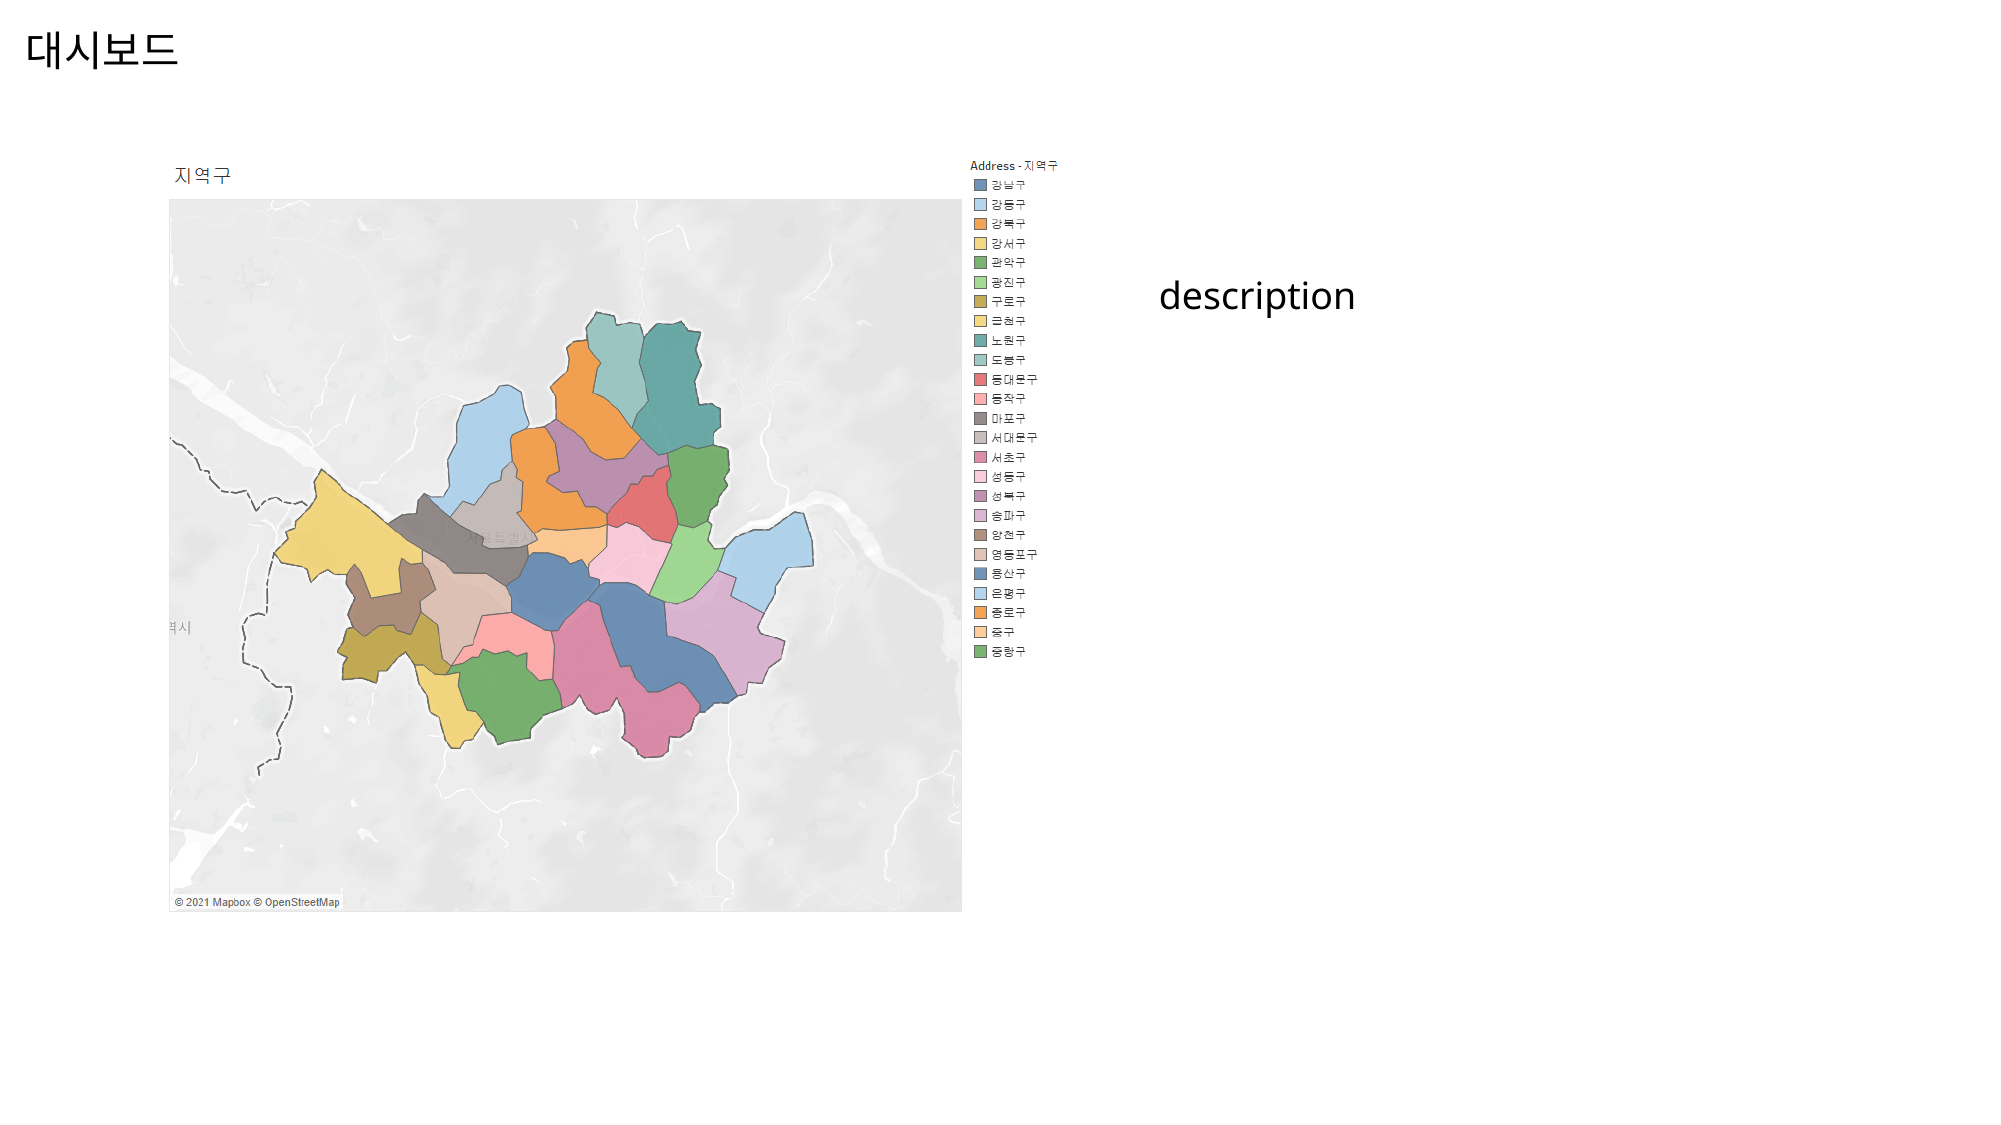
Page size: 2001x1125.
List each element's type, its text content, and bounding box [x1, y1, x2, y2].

title 대시보드 [10, 23, 471, 91]
text_box description [1144, 264, 1561, 325]
picture [166, 150, 1090, 915]
